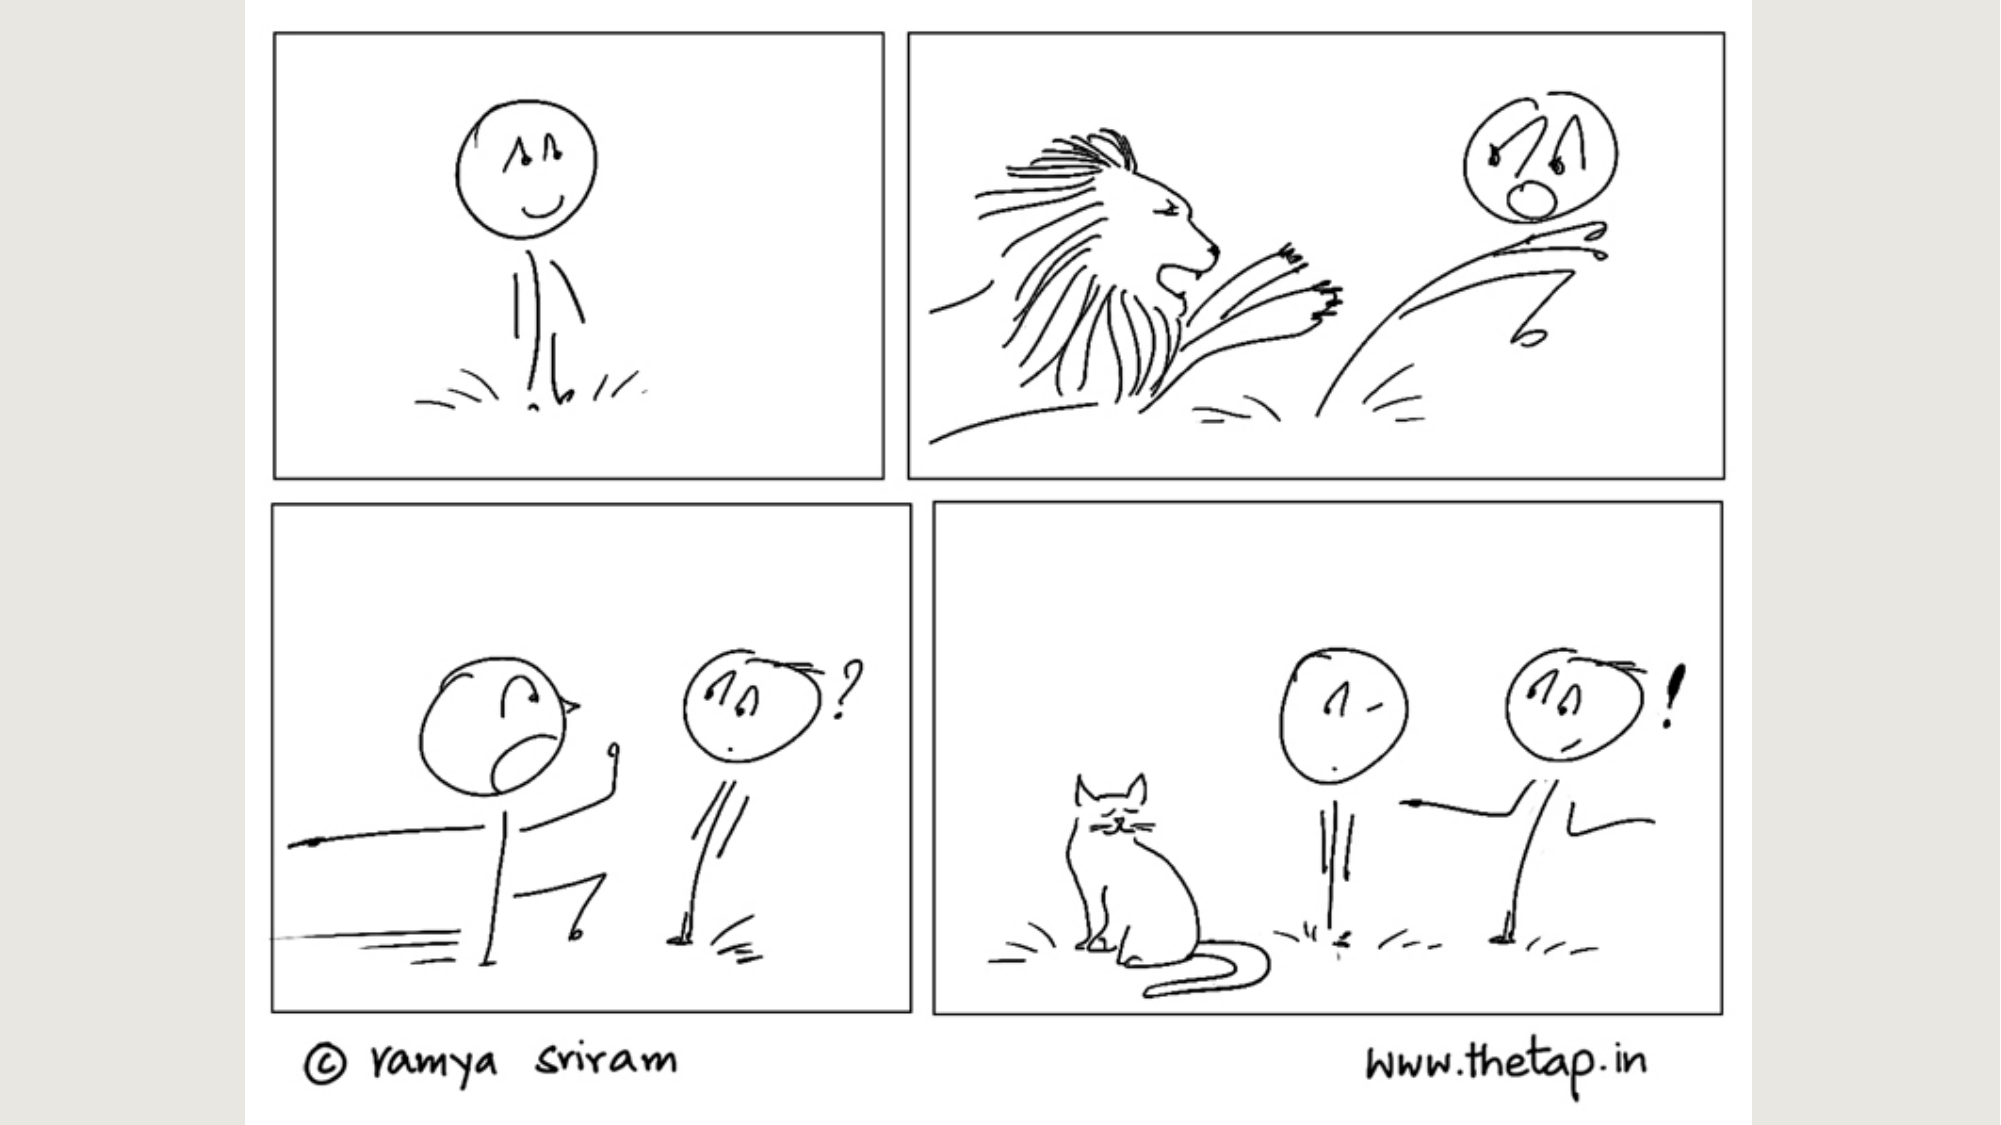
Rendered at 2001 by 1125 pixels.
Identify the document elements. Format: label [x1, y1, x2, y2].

picture [245, 0, 1752, 1125]
